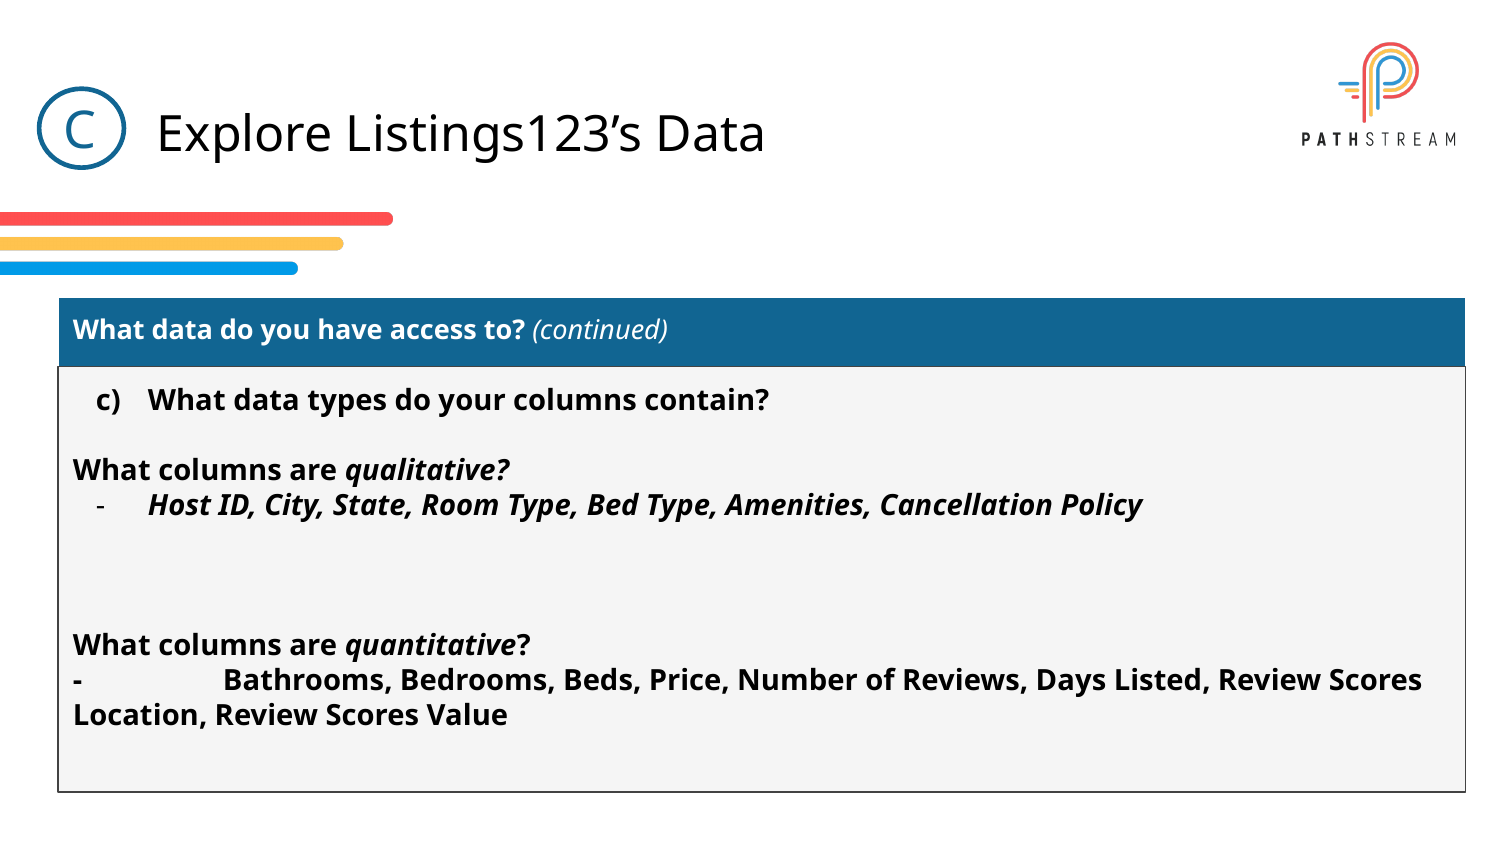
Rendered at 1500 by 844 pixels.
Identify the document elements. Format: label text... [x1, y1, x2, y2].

picture [1191, 0, 1500, 205]
text_box What data types do your columns contain? What columns are qualitative? Host ID, City, State, Room Type, Bed Type, Amenities, Cancellation Policy What columns are quantitative? - Bathrooms, Bedrooms, Beds, Price, Number of Reviews, Days Listed, Review Scores Location, Review Scores Value [57, 366, 1466, 793]
text_box [39, 103, 48, 153]
title Explore Listings123’s Data [141, 86, 1186, 194]
text_box C [48, 87, 128, 169]
text_box What data do you have access to? (continued) [57, 297, 1466, 366]
picture [0, 212, 393, 275]
